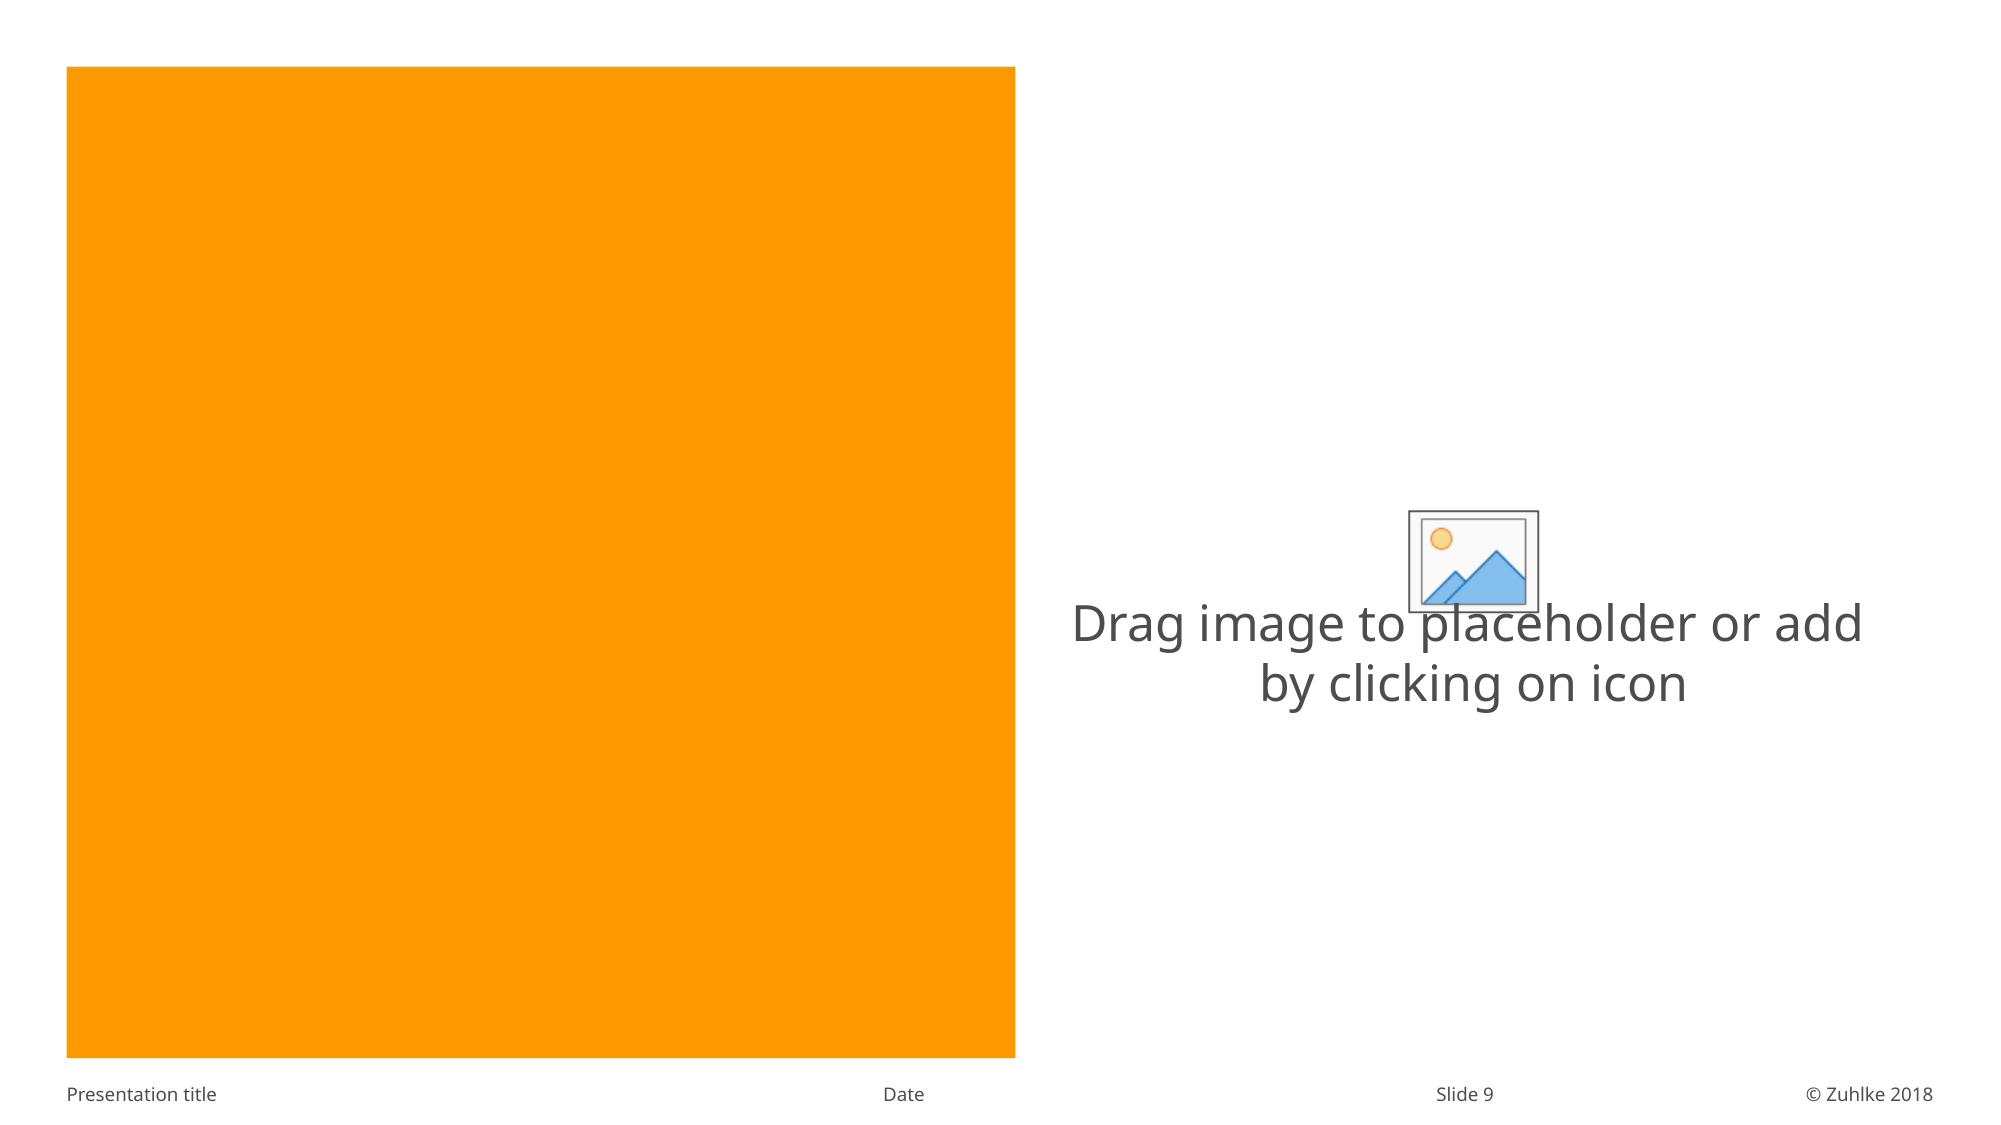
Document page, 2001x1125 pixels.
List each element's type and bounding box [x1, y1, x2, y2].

picture [1015, 66, 1934, 1059]
